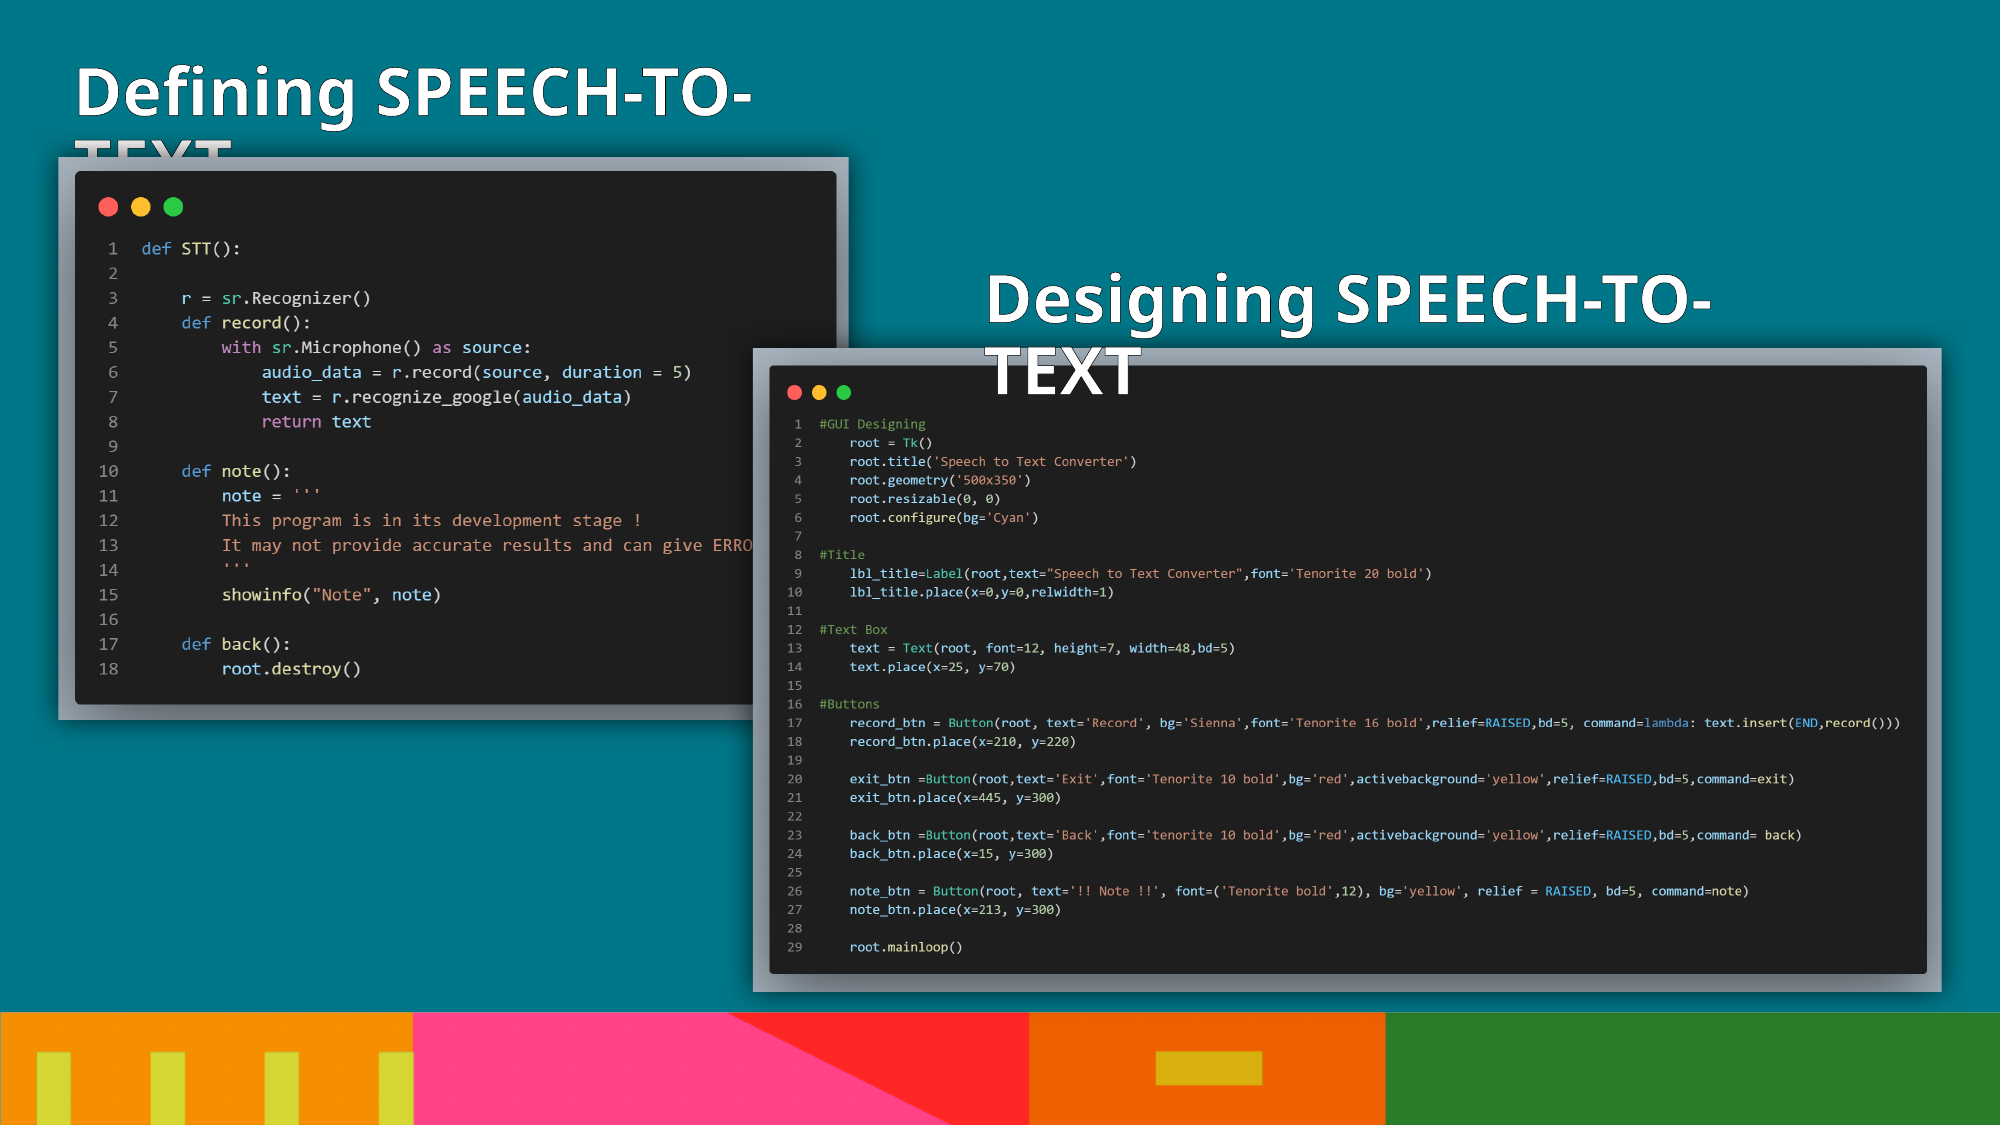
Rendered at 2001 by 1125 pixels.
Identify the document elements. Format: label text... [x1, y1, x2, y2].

picture [2, 1013, 2000, 1125]
text_box Defining SPEECH-TO-TEXT [58, 50, 896, 112]
picture [58, 157, 1942, 992]
text_box Designing SPEECH-TO-TEXT [968, 257, 1849, 319]
